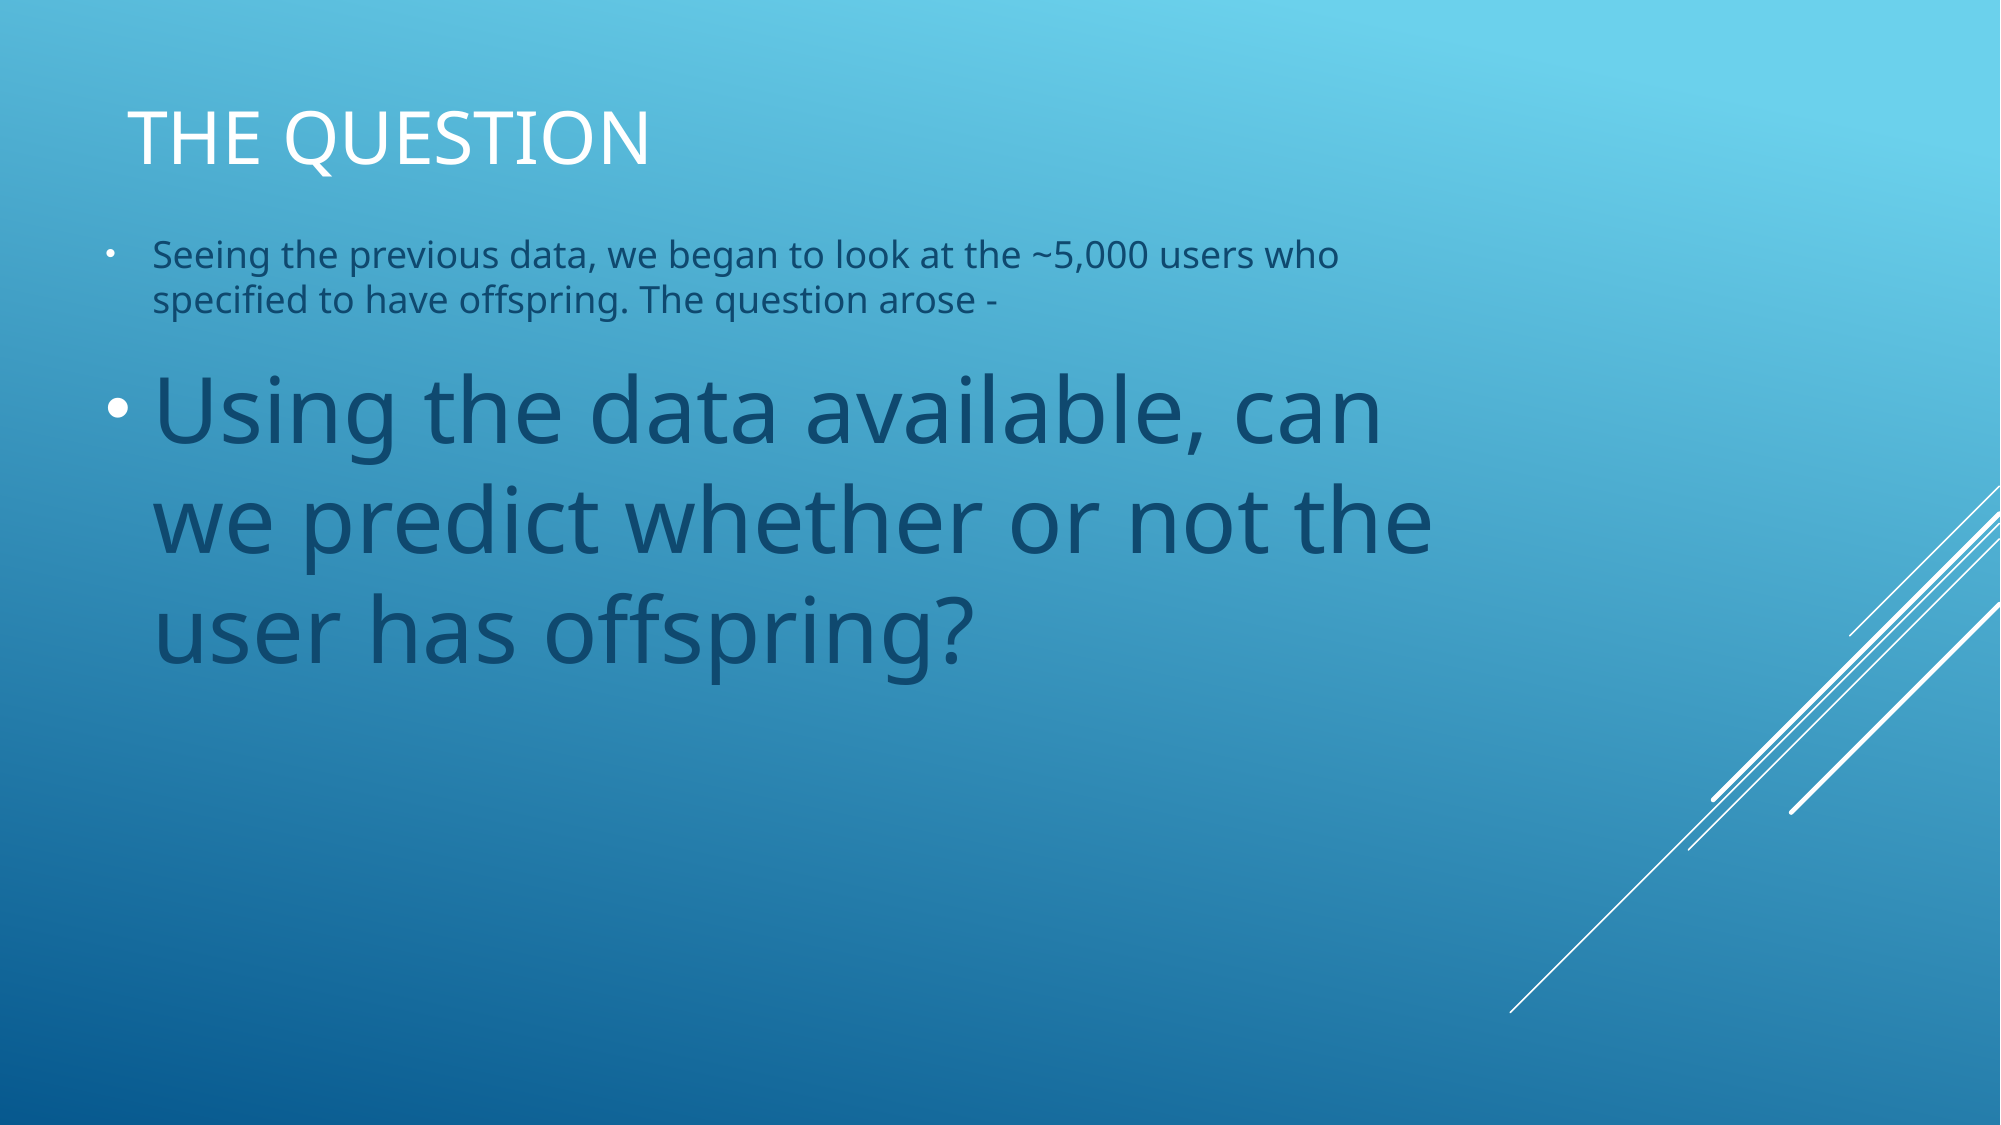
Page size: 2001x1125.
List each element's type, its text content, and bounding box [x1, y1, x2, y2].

title The question [112, 83, 1513, 187]
list Seeing the previous data, we began to look at the ~5,000 users who specified to have offspring. The question arose - Using the data available, can we predict whether or not the user has offspring? [90, 223, 1491, 988]
